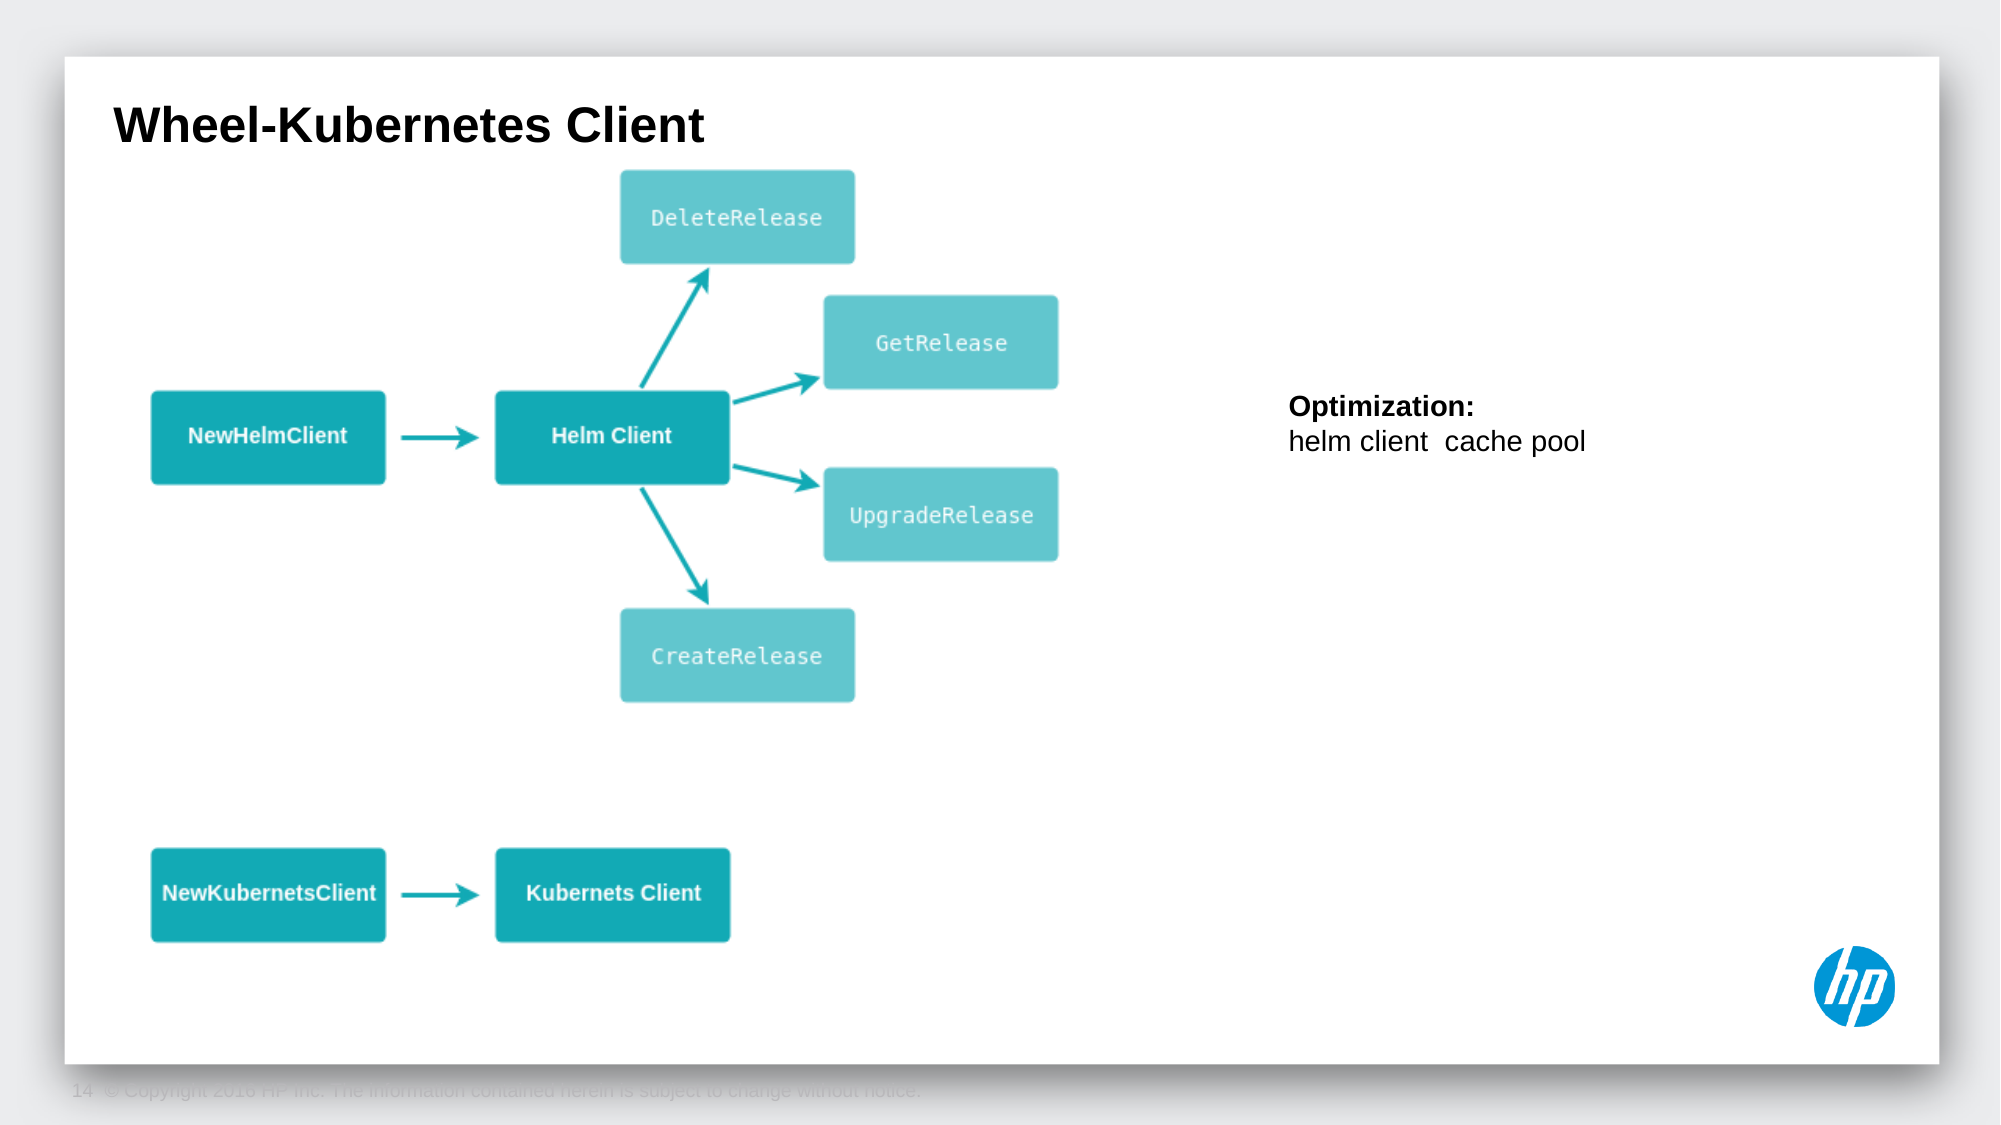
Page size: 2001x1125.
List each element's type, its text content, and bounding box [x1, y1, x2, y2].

text_box Optimization: helm client cache pool [1273, 380, 1667, 465]
picture [0, 0, 2000, 1125]
title Wheel-Kubernetes Client [98, 77, 1507, 215]
